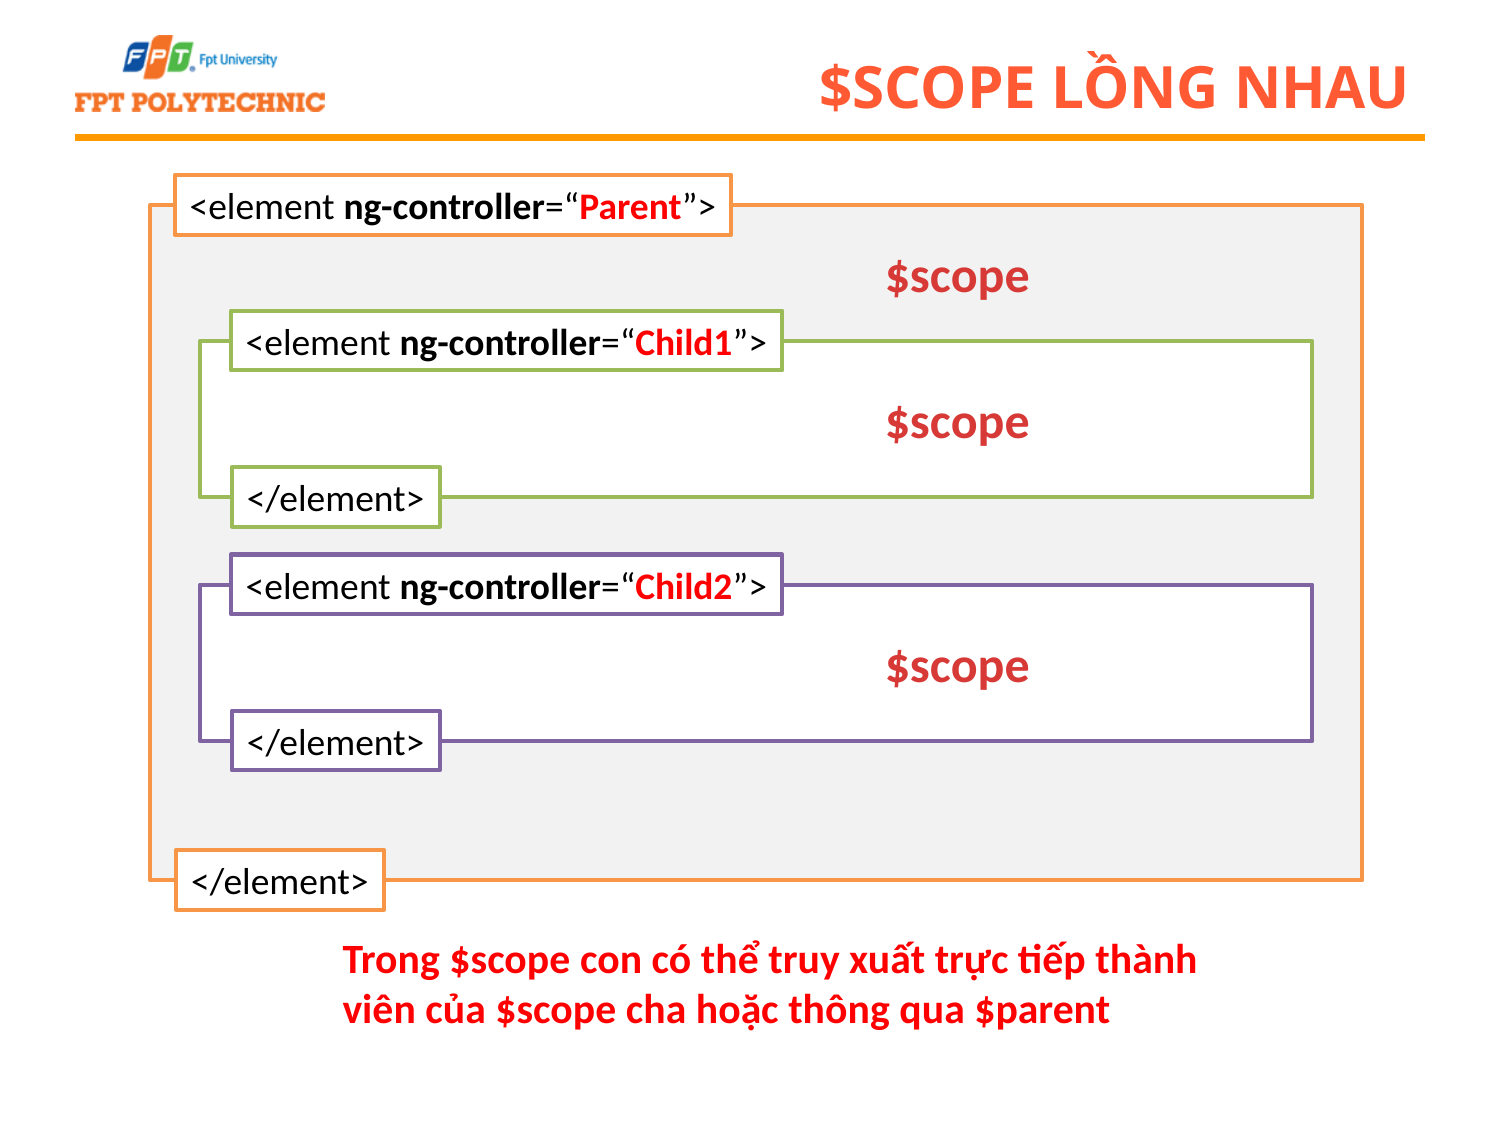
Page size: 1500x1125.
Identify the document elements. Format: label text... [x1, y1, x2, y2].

text_box </element> [174, 848, 386, 912]
text_box </element> [230, 465, 442, 529]
text_box $scope [870, 234, 1045, 310]
text_box $scope [870, 624, 1045, 700]
text_box <element ng-controller=“Parent”> [173, 173, 733, 237]
title $scope lồng nhau [337, 45, 1425, 125]
text_box </element> [230, 709, 442, 772]
text_box <element ng-controller=“Child2”> [229, 552, 784, 616]
text_box <element ng-controller=“Child1”> [229, 309, 784, 372]
text_box Trong $scope con có thể truy xuất trực tiếp thành viên của $scope cha hoặc thông qua $parent [327, 924, 1224, 1040]
text_box [198, 339, 1314, 499]
text_box $scope [870, 381, 1045, 456]
text_box [148, 203, 1364, 882]
text_box [198, 583, 1314, 743]
picture [75, 35, 325, 112]
